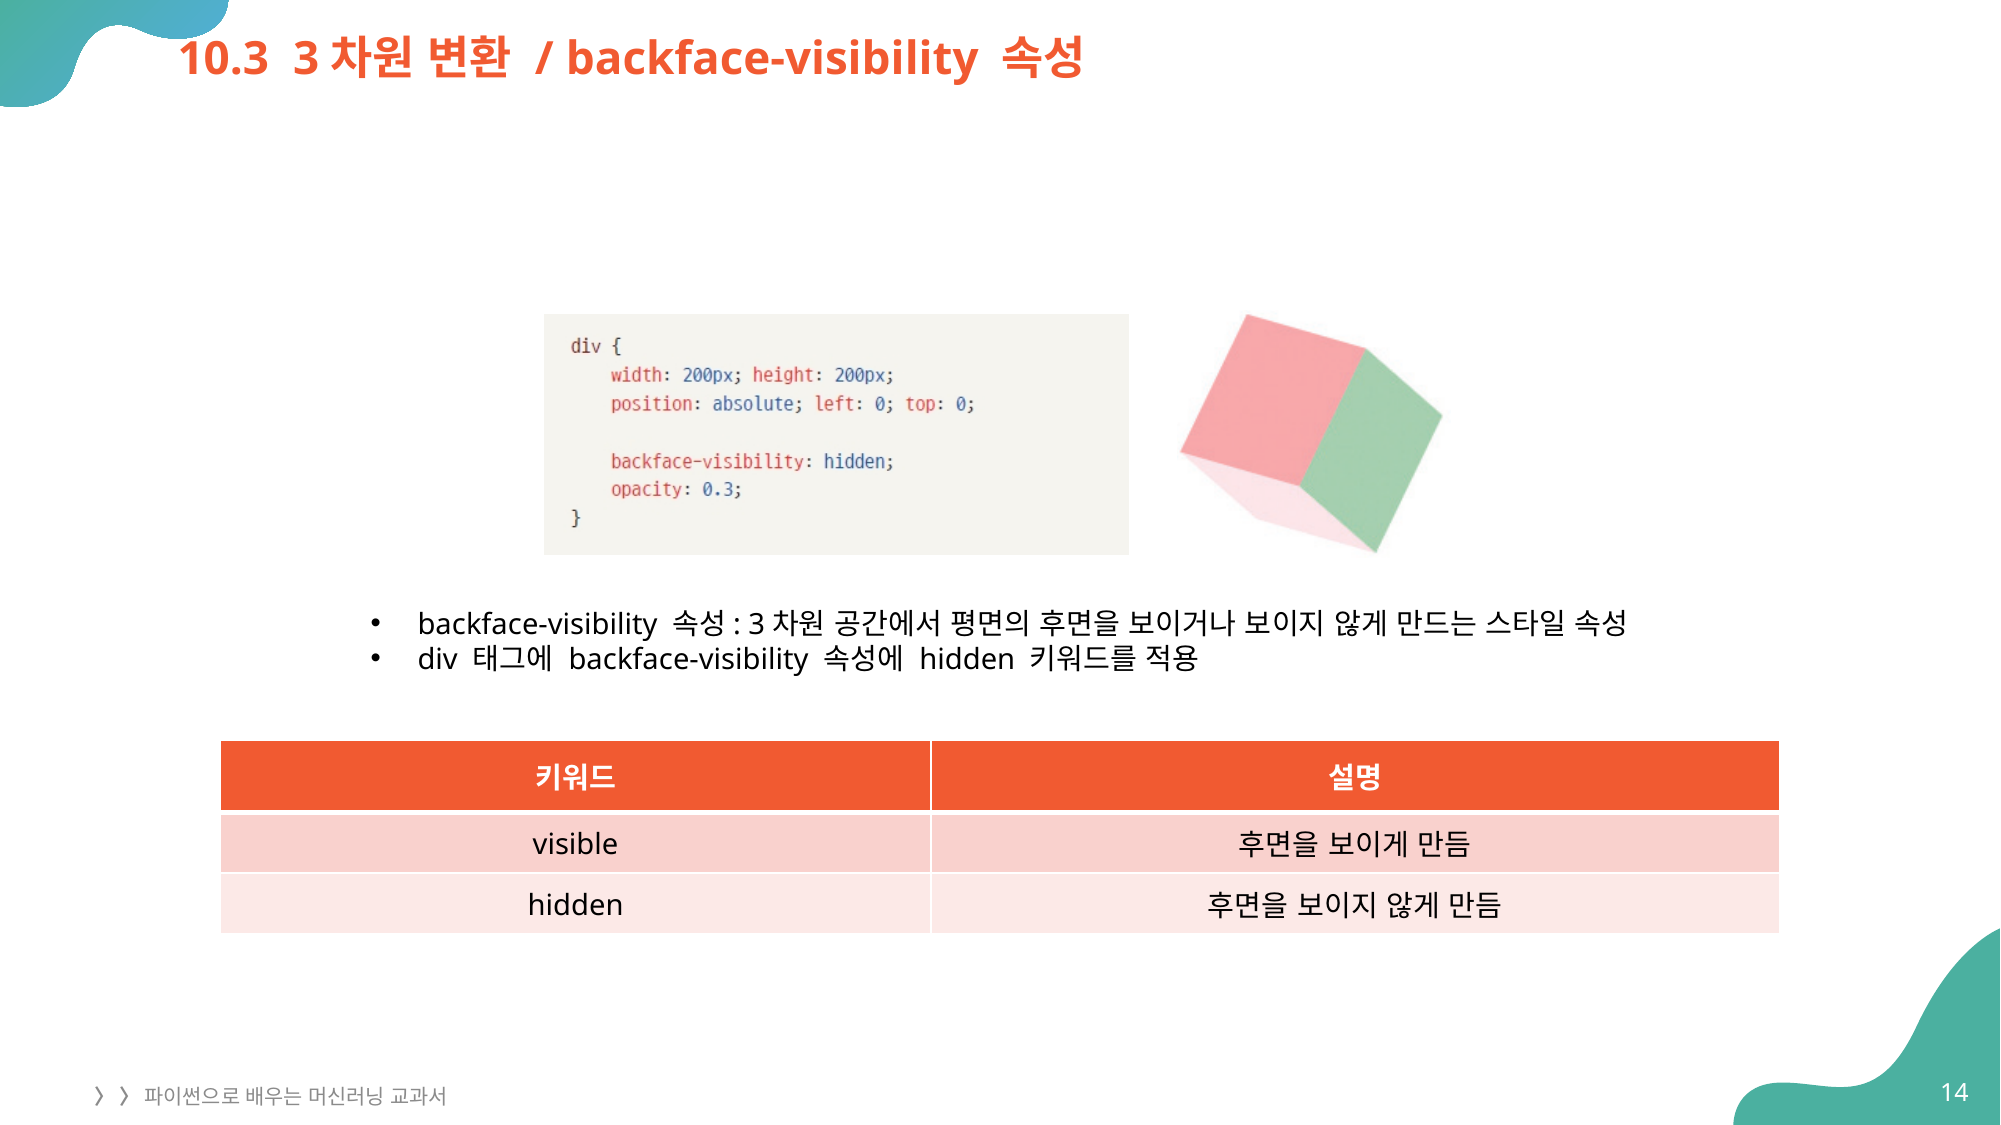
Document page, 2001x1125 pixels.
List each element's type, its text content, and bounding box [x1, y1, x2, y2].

table_cell visible [221, 815, 930, 872]
picture [544, 314, 1129, 555]
picture [1177, 310, 1451, 558]
slide_number 14 [1917, 1063, 1984, 1124]
table_cell hidden [221, 874, 930, 933]
title 10.3 3차원 변환 / backface-visibility 속성 [162, 27, 2000, 93]
table_header 설명 [932, 741, 1779, 810]
table_cell 후면을 보이게 만듬 [932, 815, 1779, 872]
footer 〉 〉 파이썬으로 배우는 머신러닝 교과서 [79, 1078, 755, 1114]
table_cell 후면을 보이지 않게 만듬 [932, 874, 1779, 933]
table_header 키워드 [221, 741, 930, 810]
text_box backface-visibility 속성: 3차원 공간에서 평면의 후면을 보이거나 보이지 않게 만드는 스타일 속성 div 태그에 backface-visibility 속성에 hidden 키워드를 적용 [355, 597, 1645, 683]
